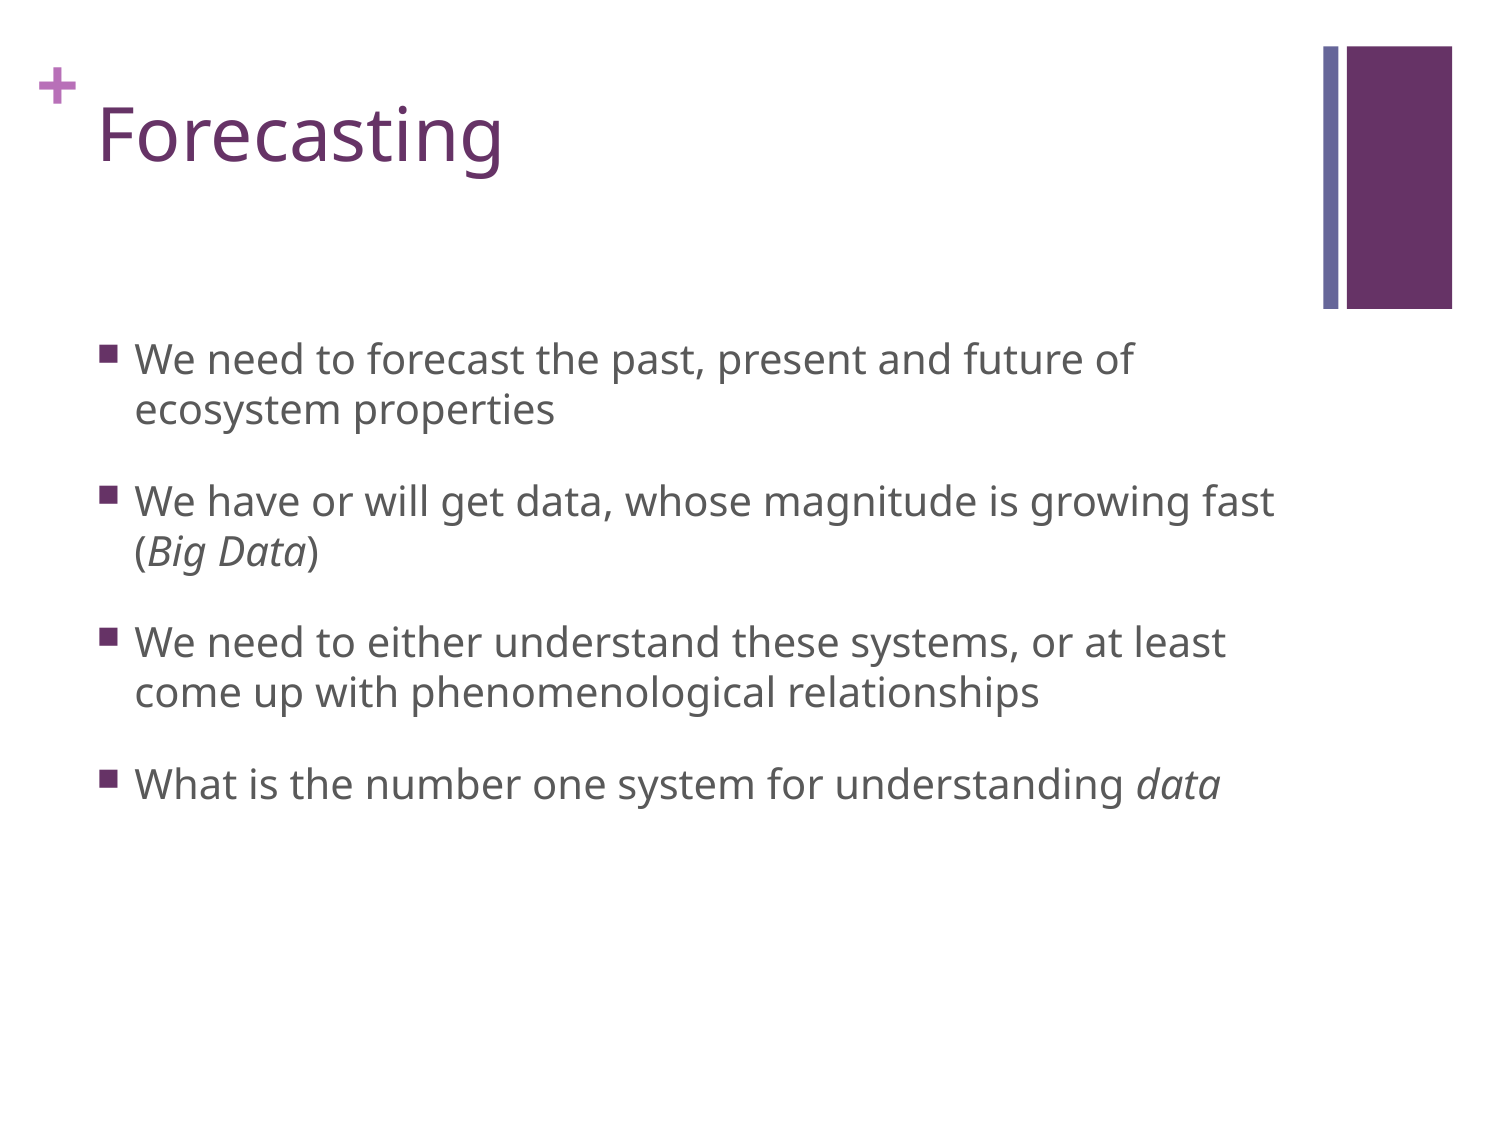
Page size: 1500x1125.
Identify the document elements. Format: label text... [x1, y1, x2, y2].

title Forecasting [81, 79, 1322, 263]
list We need to forecast the past, present and future of ecosystem properties We have or will get data, whose magnitude is growing fast (Big Data) We need to either understand these systems, or at least come up with phenomenological relationships What is the number one system for understanding data [81, 324, 1322, 1005]
